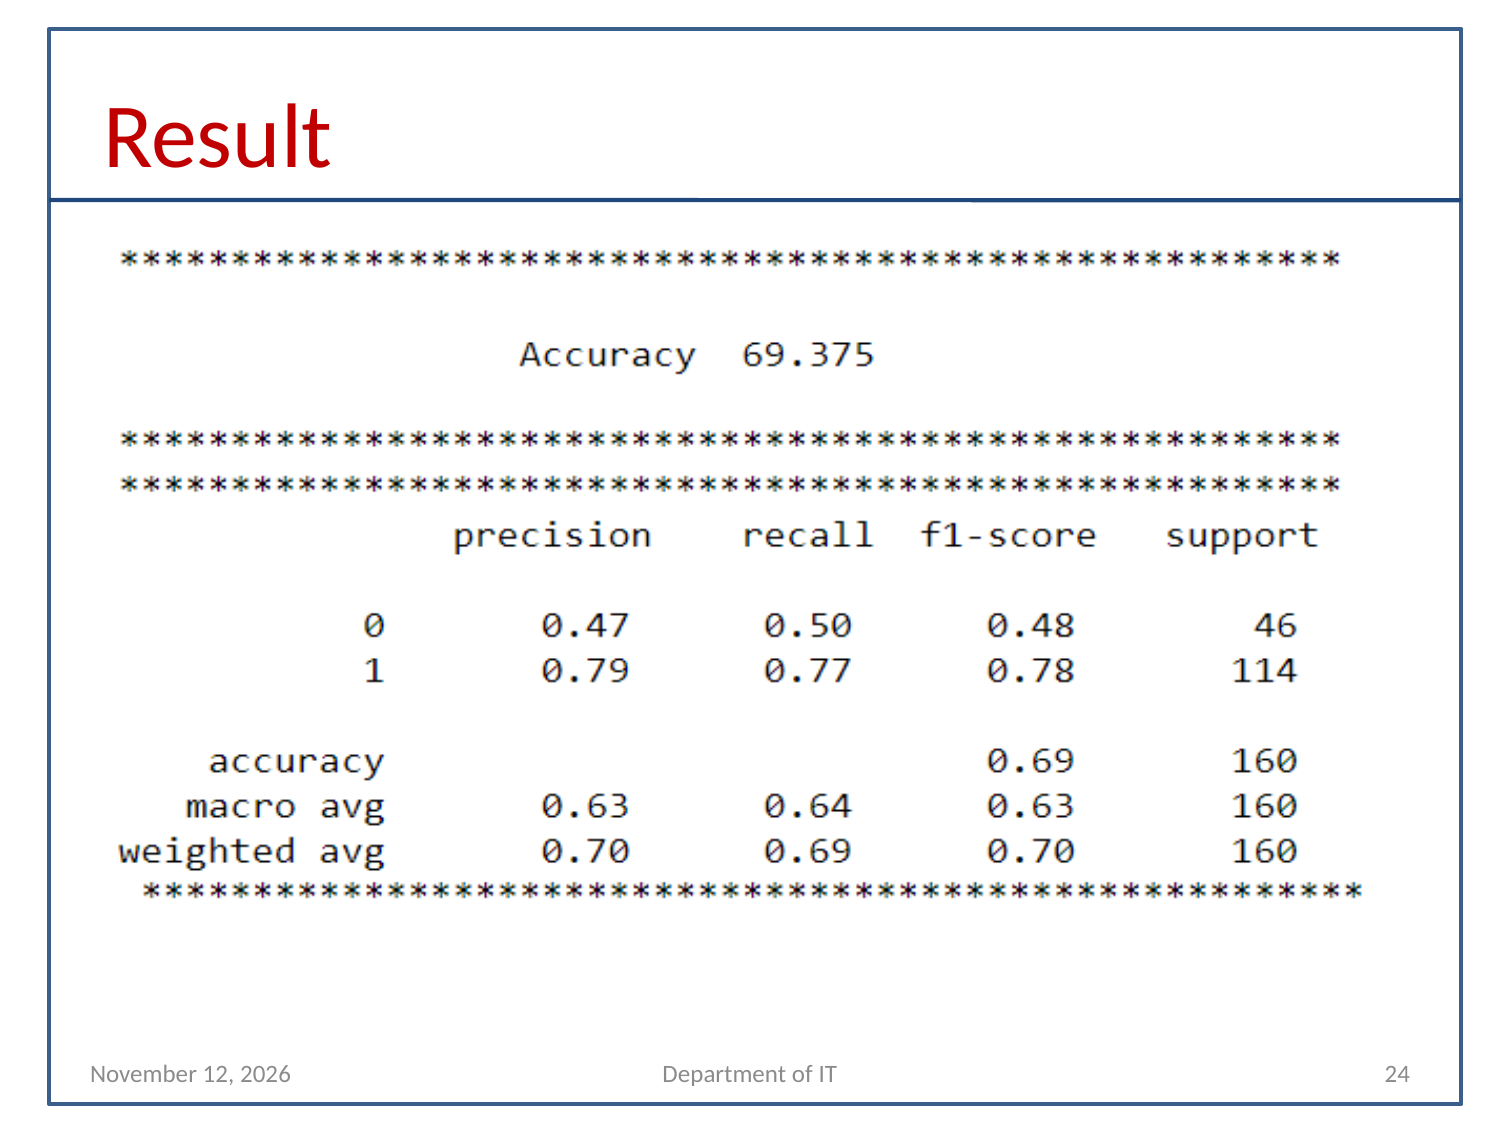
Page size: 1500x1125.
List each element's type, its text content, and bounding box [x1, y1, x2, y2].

slide_number 24 [1074, 1042, 1425, 1103]
title Result [49, 37, 388, 225]
footer Department of IT [512, 1042, 988, 1103]
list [74, 237, 1426, 918]
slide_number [75, 1042, 425, 1103]
